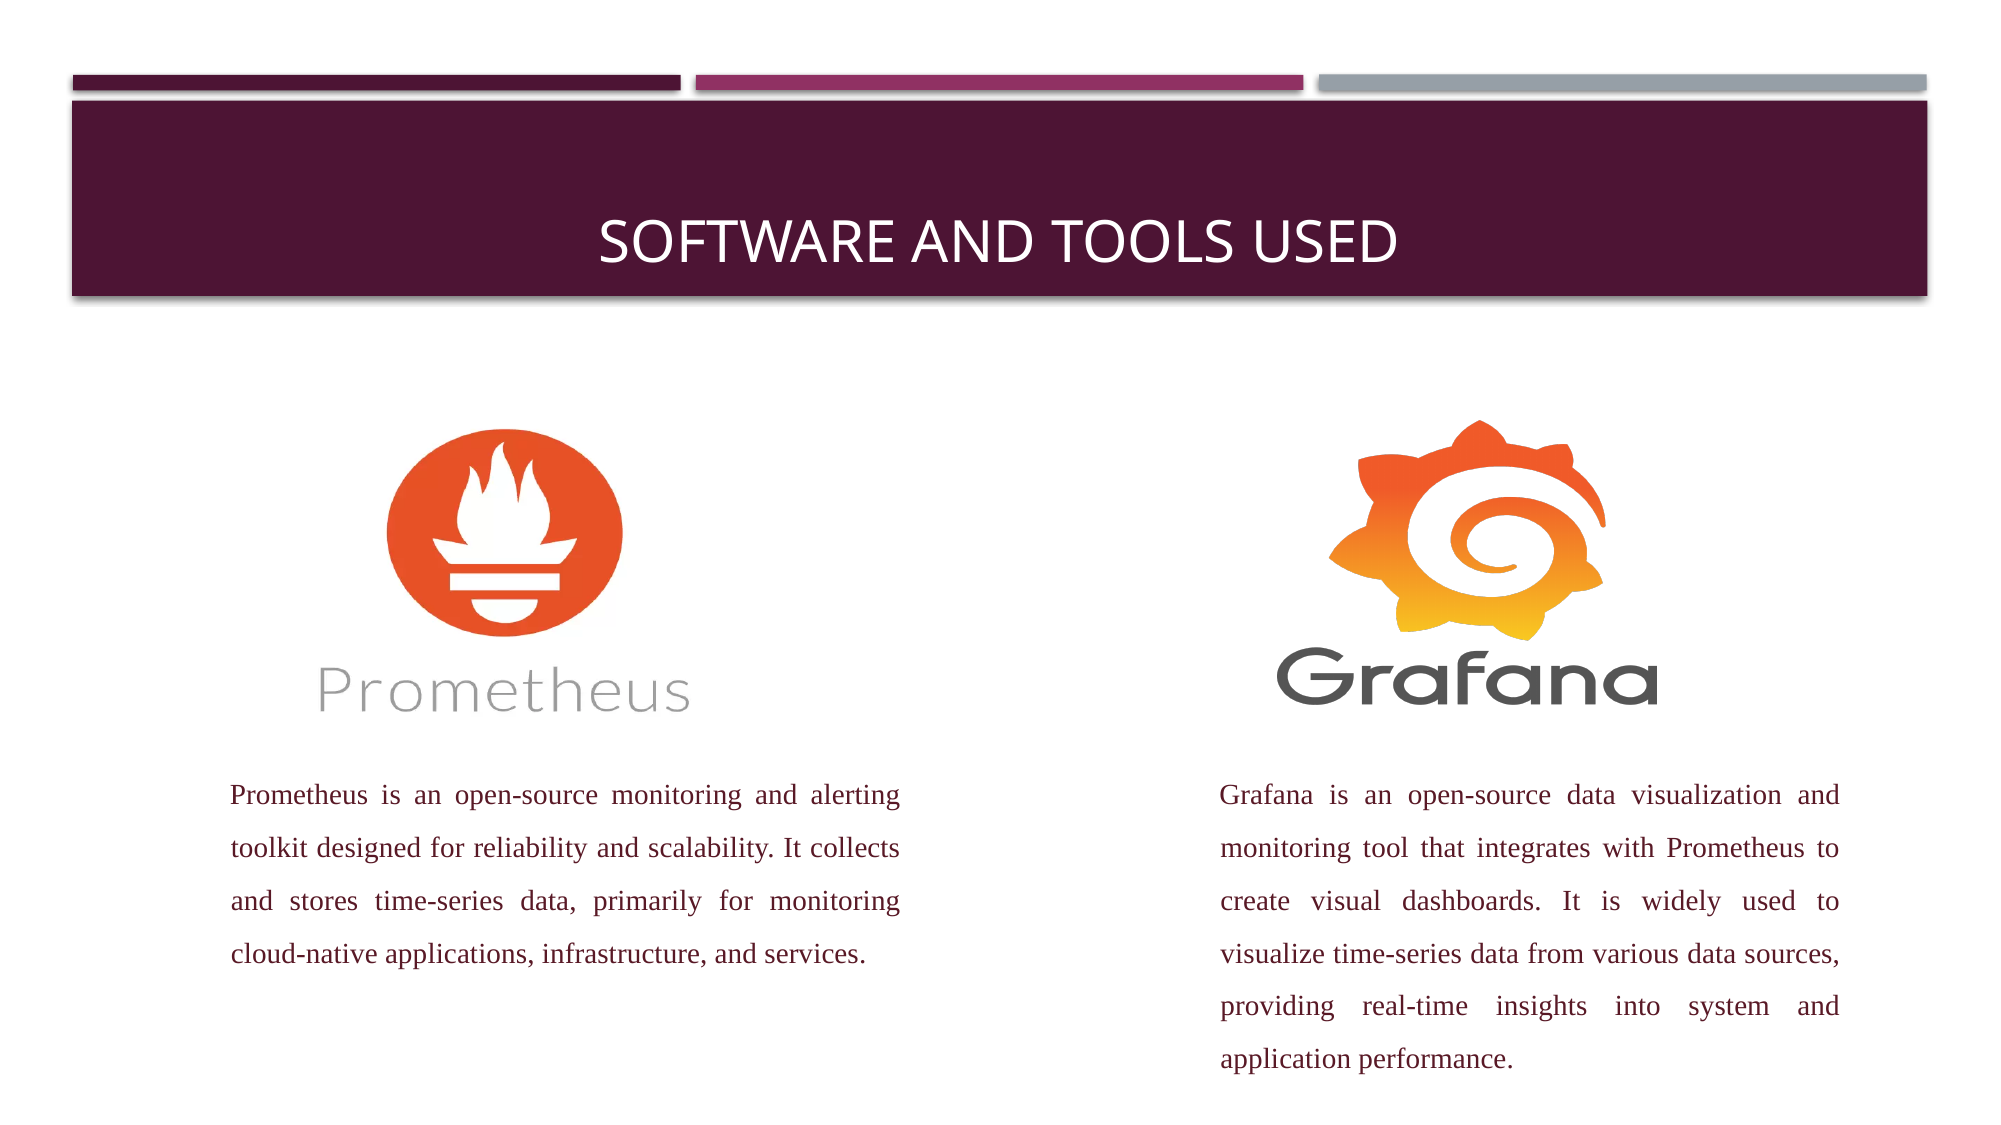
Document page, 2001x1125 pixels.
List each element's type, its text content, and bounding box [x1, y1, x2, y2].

title Software and tools used [95, 115, 1905, 282]
text_box Prometheus is an open-source monitoring and alerting toolkit designed for reliability and scalability. It collects and stores time-series data, primarily for monitoring cloud-native applications, infrastructure, and services. [171, 750, 923, 977]
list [203, 369, 807, 773]
text_box Grafana is an open-source data visualization and monitoring tool that integrates with Prometheus to create visual dashboards. It is widely used to visualize time-series data from various data sources, providing real-time insights into system and application performance. [1161, 750, 1862, 1082]
picture [1276, 419, 1657, 706]
